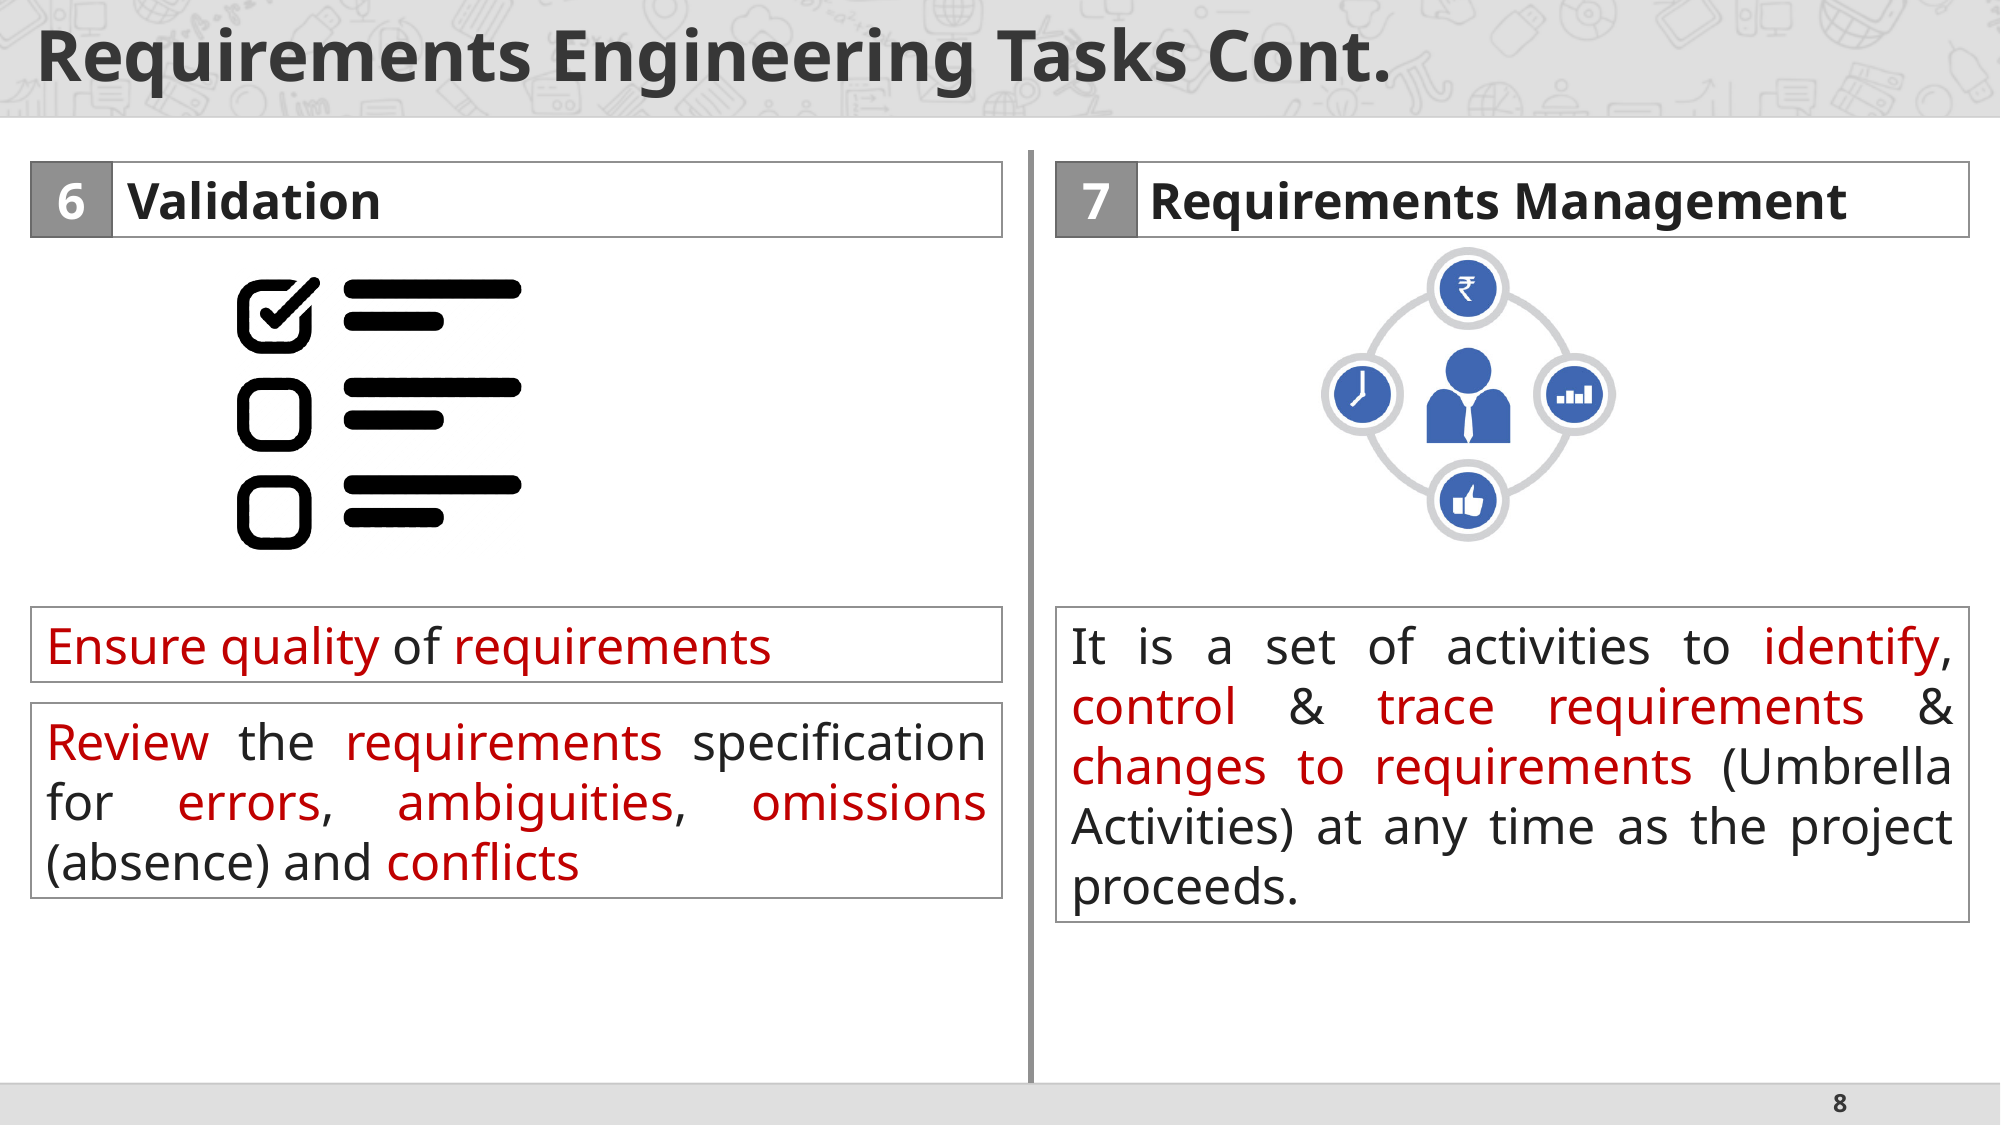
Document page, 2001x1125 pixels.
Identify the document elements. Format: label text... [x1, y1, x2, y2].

picture [1318, 241, 1619, 542]
text_box Requirements Management [1138, 161, 1970, 238]
text_box 6 [30, 161, 113, 238]
text_box It is a set of activities to identify, control & trace requirements & changes to requirements (Umbrella Activities) at any time as the project proceeds. [1055, 606, 1970, 923]
title Requirements Engineering Tasks Cont. [0, 0, 2000, 117]
text_box 7 [1055, 161, 1138, 238]
text_box Validation [113, 161, 1003, 238]
picture [234, 267, 525, 559]
text_box Ensure quality of requirements [30, 606, 1003, 683]
text_box Review the requirements specification for errors, ambiguities, omissions (absence) and conflicts [30, 702, 1003, 899]
